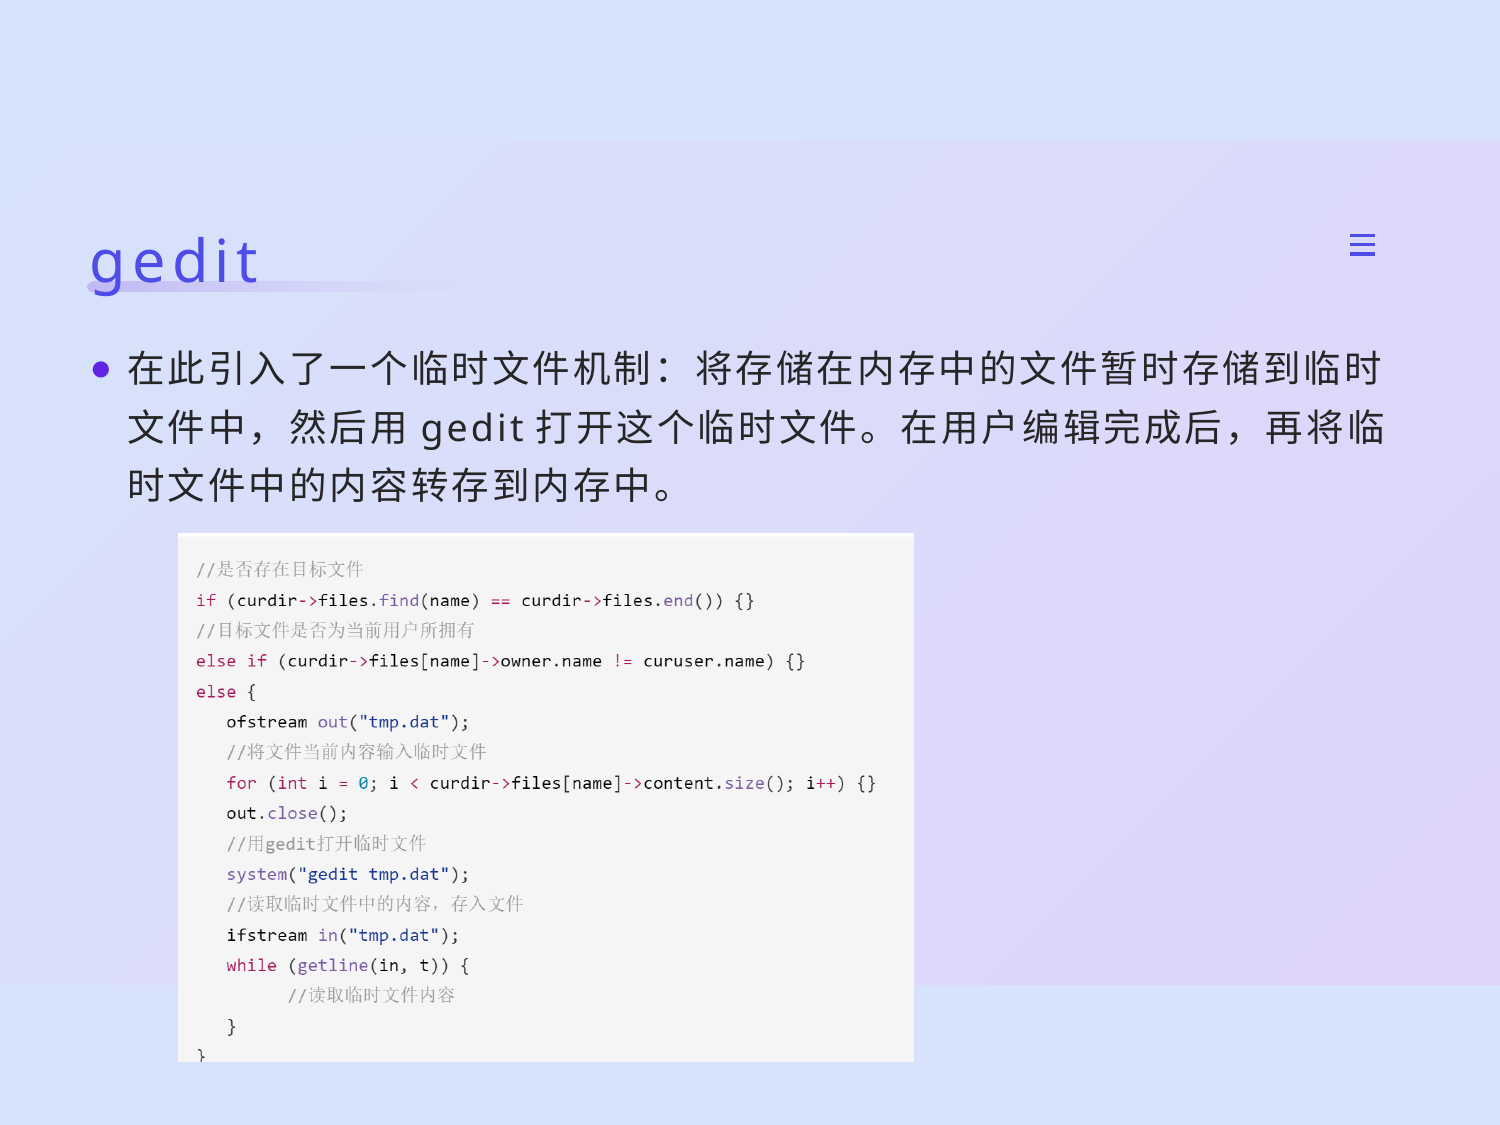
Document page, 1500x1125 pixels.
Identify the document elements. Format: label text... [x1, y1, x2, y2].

picture [178, 533, 914, 1062]
title gedit [74, 215, 1425, 303]
list 在此引入了一个临时文件机制：将存储在内存中的文件暂时存储到临时文件中，然后用gedit打开这个临时文件。在用户编辑完成后，再将临时文件中的内容转存到内存中。 [74, 323, 1425, 910]
